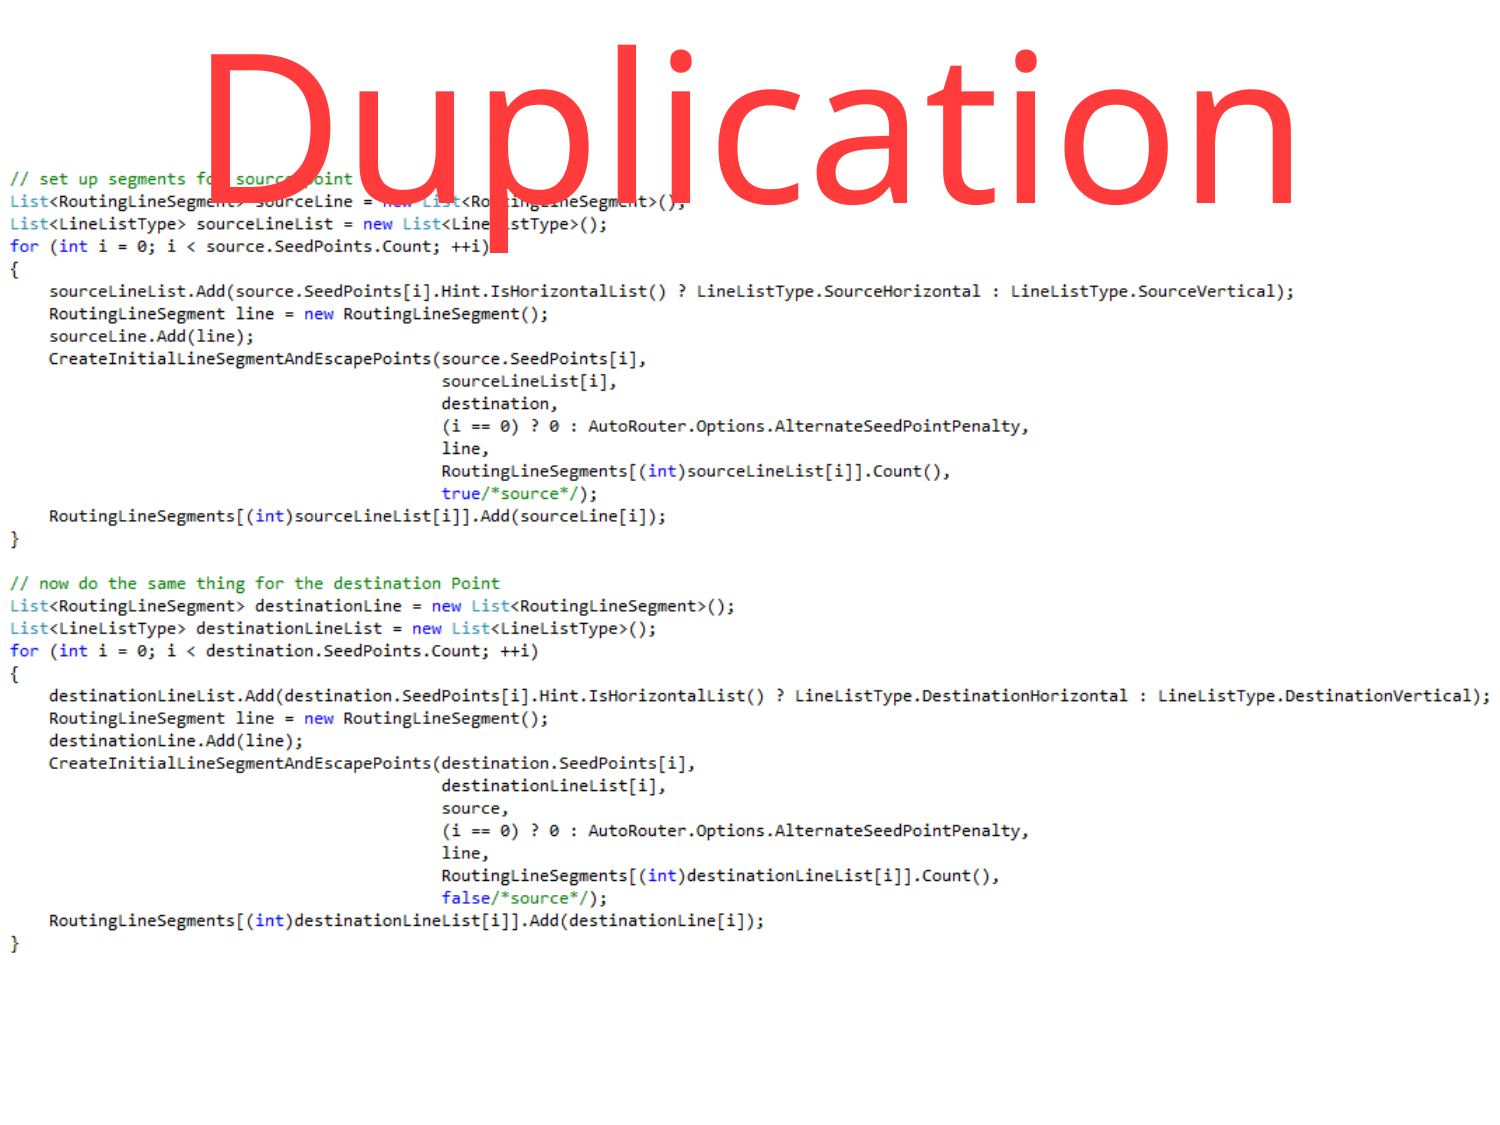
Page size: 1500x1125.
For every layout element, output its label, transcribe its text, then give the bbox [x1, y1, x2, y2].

picture [0, 165, 1500, 960]
title Duplication [0, 0, 1500, 165]
